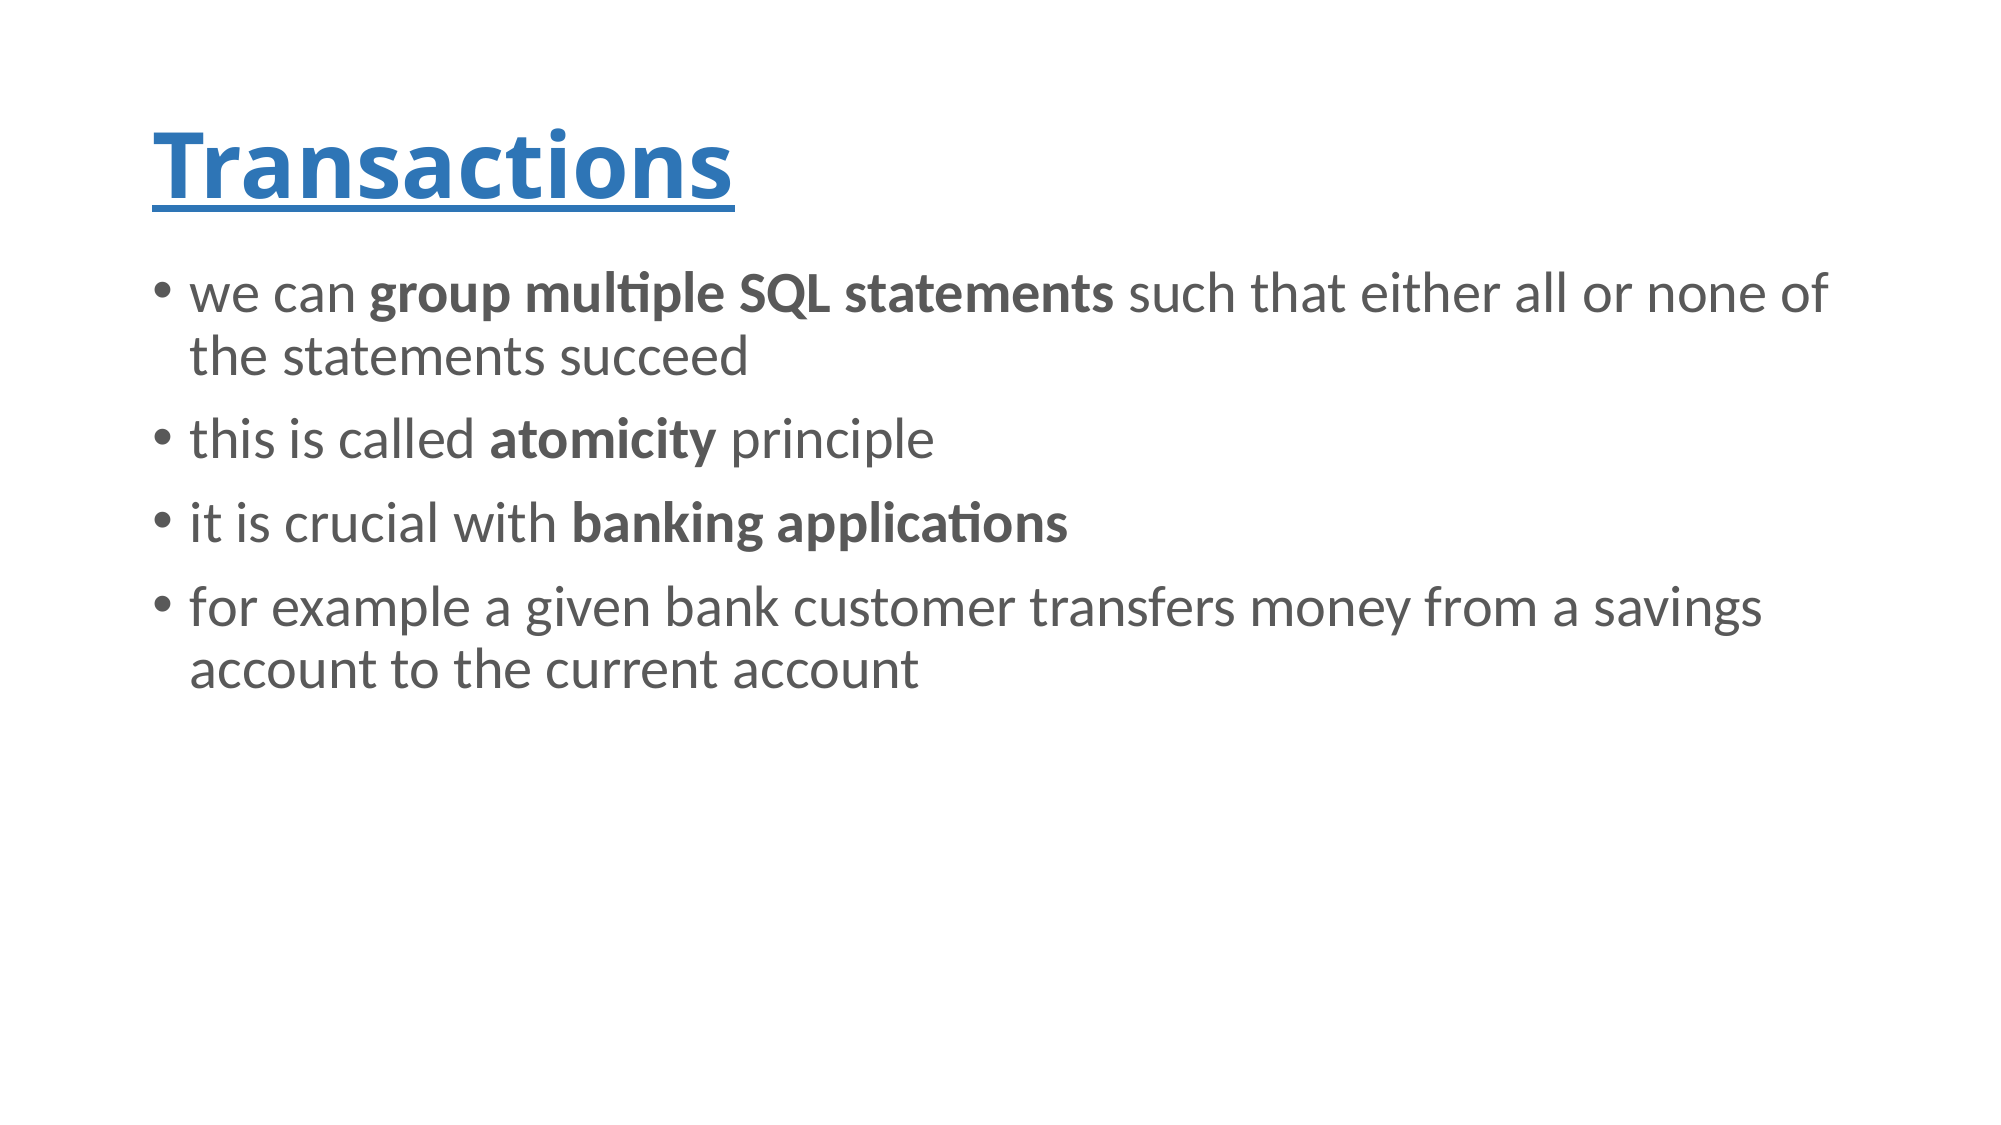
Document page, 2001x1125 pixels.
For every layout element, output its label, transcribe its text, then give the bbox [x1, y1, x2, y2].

title Transactions [137, 59, 1863, 254]
list we can group multiple SQL statements such that either all or none of the statements succeed this is called atomicity principle it is crucial with banking applications for example a given bank customer transfers money from a savings account to the current account [137, 254, 1863, 1055]
